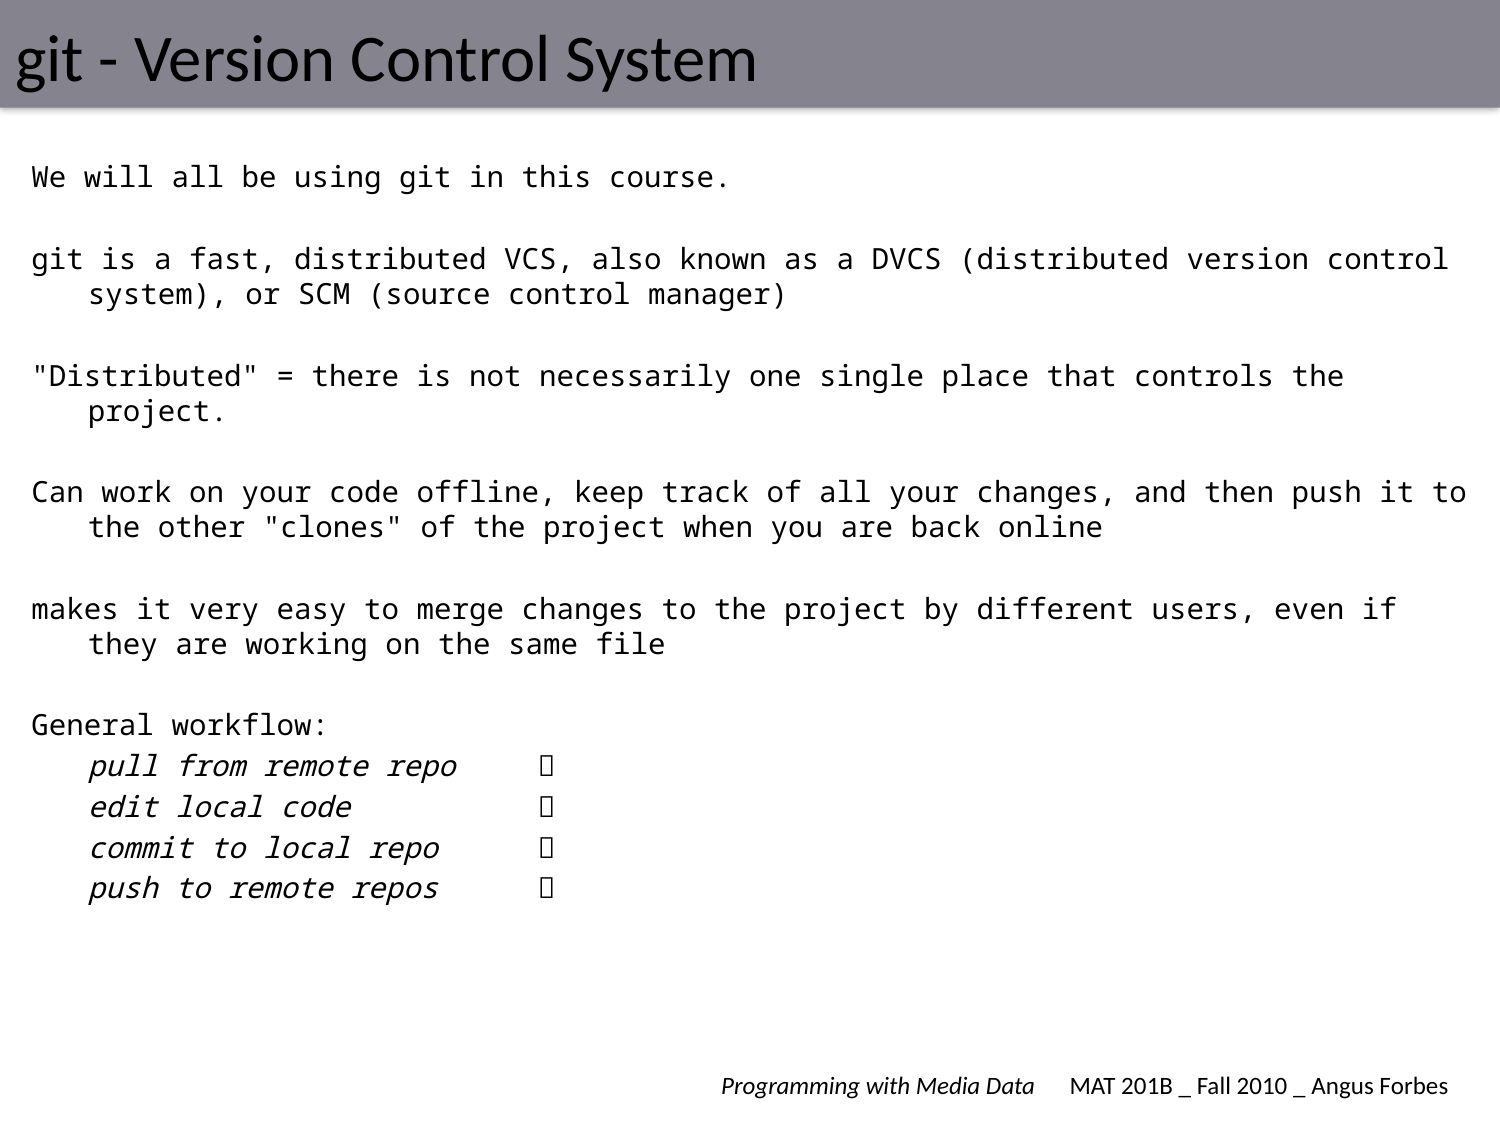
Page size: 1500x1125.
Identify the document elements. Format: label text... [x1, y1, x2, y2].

title git - Version Control System [0, 0, 1500, 111]
list We will all be using git in this course. git is a fast, distributed VCS, also known as a DVCS (distributed version control system), or SCM (source control manager) "Distributed" = there is not necessarily one single place that controls the project. Can work on your code offline, keep track of all your changes, and then push it to the other "clones" of the project when you are back online makes it very easy to merge changes to the project by different users, even if they are working on the same file General workflow: pull from remote repo  edit local code  commit to local repo  push to remote repos  [16, 110, 1483, 1063]
